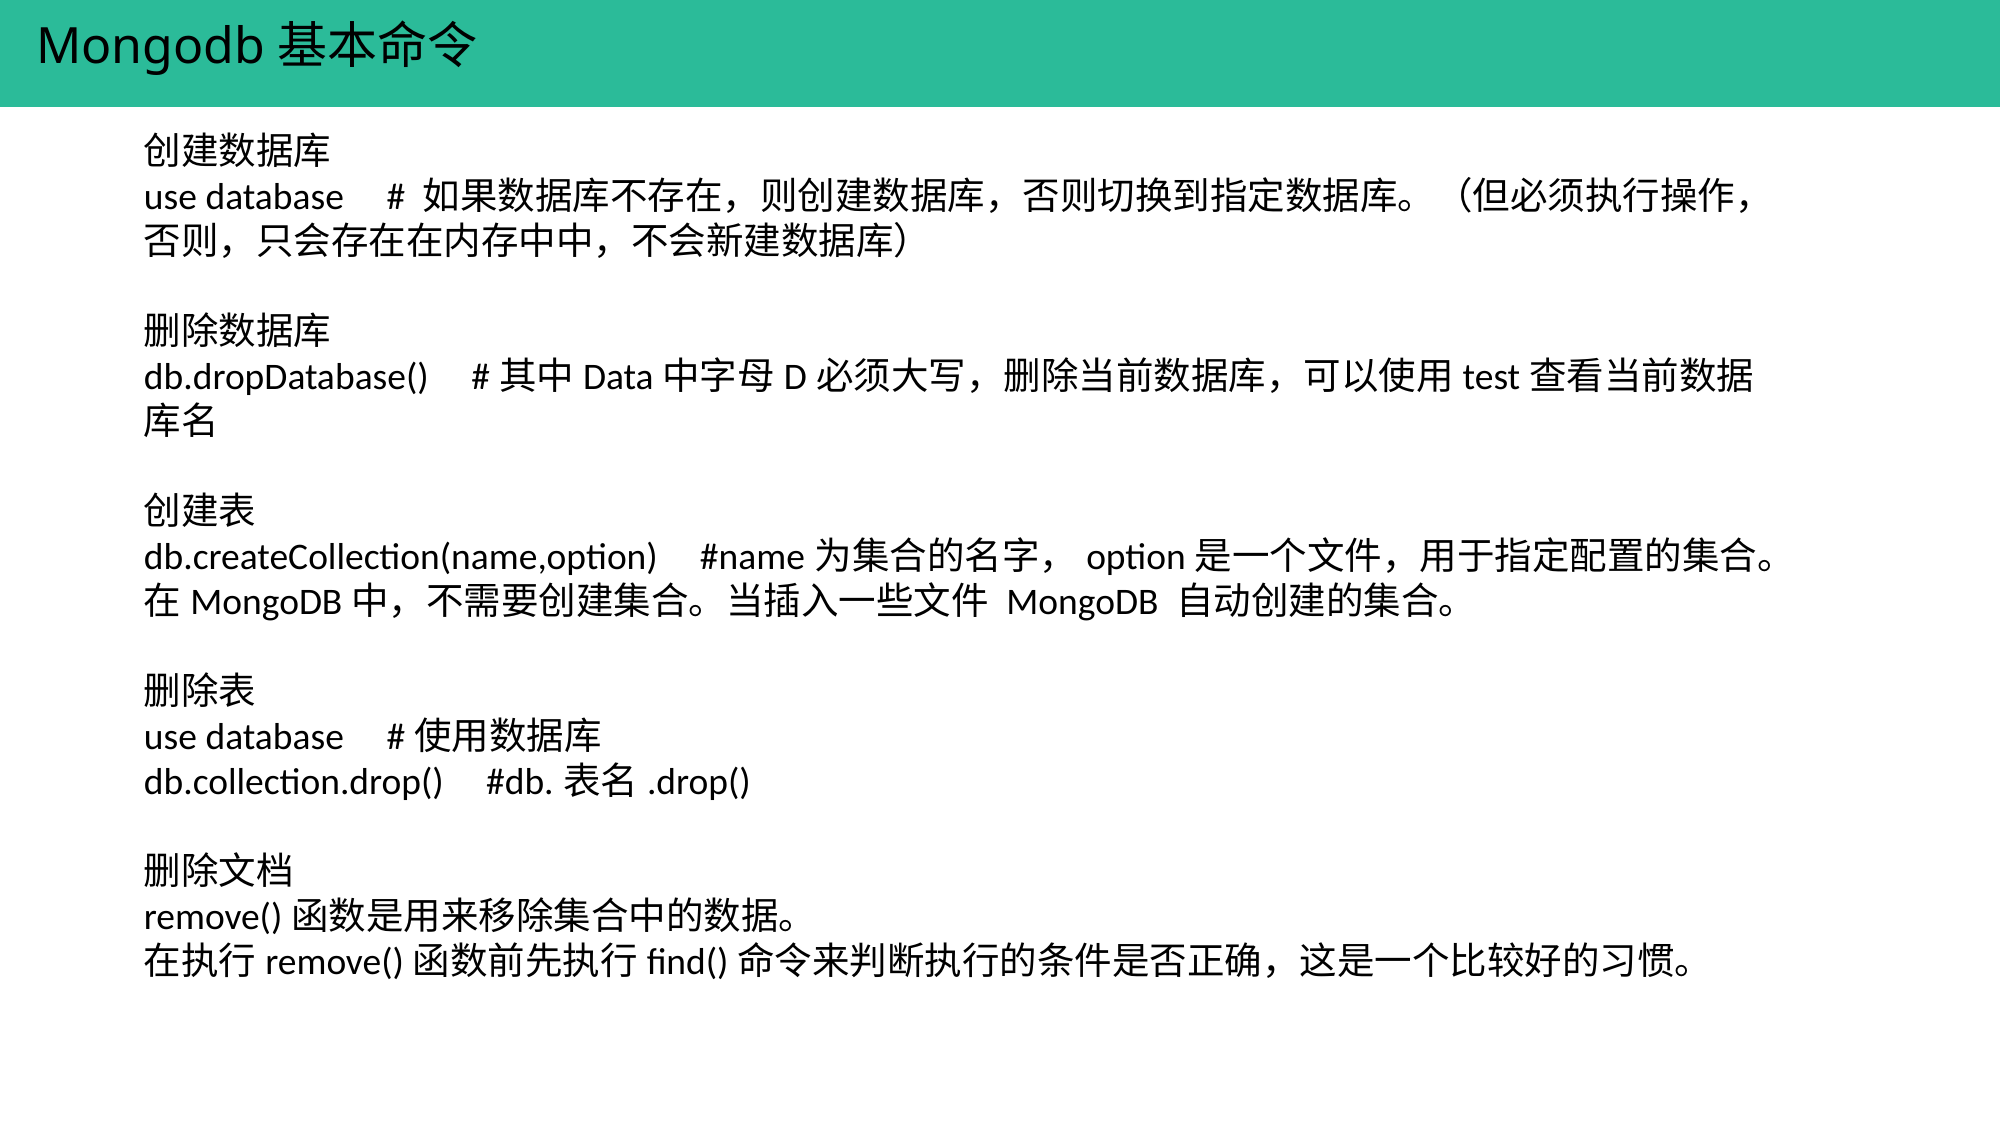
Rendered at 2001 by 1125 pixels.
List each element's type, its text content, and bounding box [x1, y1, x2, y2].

text_box 创建数据库 use database # 如果数据库不存在，则创建数据库，否则切换到指定数据库。（但必须执行操作，否则，只会存在在内存中中，不会新建数据库） 删除数据库 db.dropDatabase() #其中Data中字母D必须大写，删除当前数据库，可以使用test查看当前数据库名 创建表 db.createCollection(name,option) #name为集合的名字，option是一个文件，用于指定配置的集合。 在MongoDB中，不需要创建集合。当插入一些文件 MongoDB 自动创建的集合。 删除表 use database #使用数据库 db.collection.drop() #db.表名.drop() 删除文档 remove()函数是用来移除集合中的数据。 在执行remove()函数前先执行find()命令来判断执行的条件是否正确，这是一个比较好的习惯。 [129, 119, 1799, 1035]
text_box [0, 0, 2000, 107]
text_box Mongodb基本命令 [21, 6, 1906, 82]
